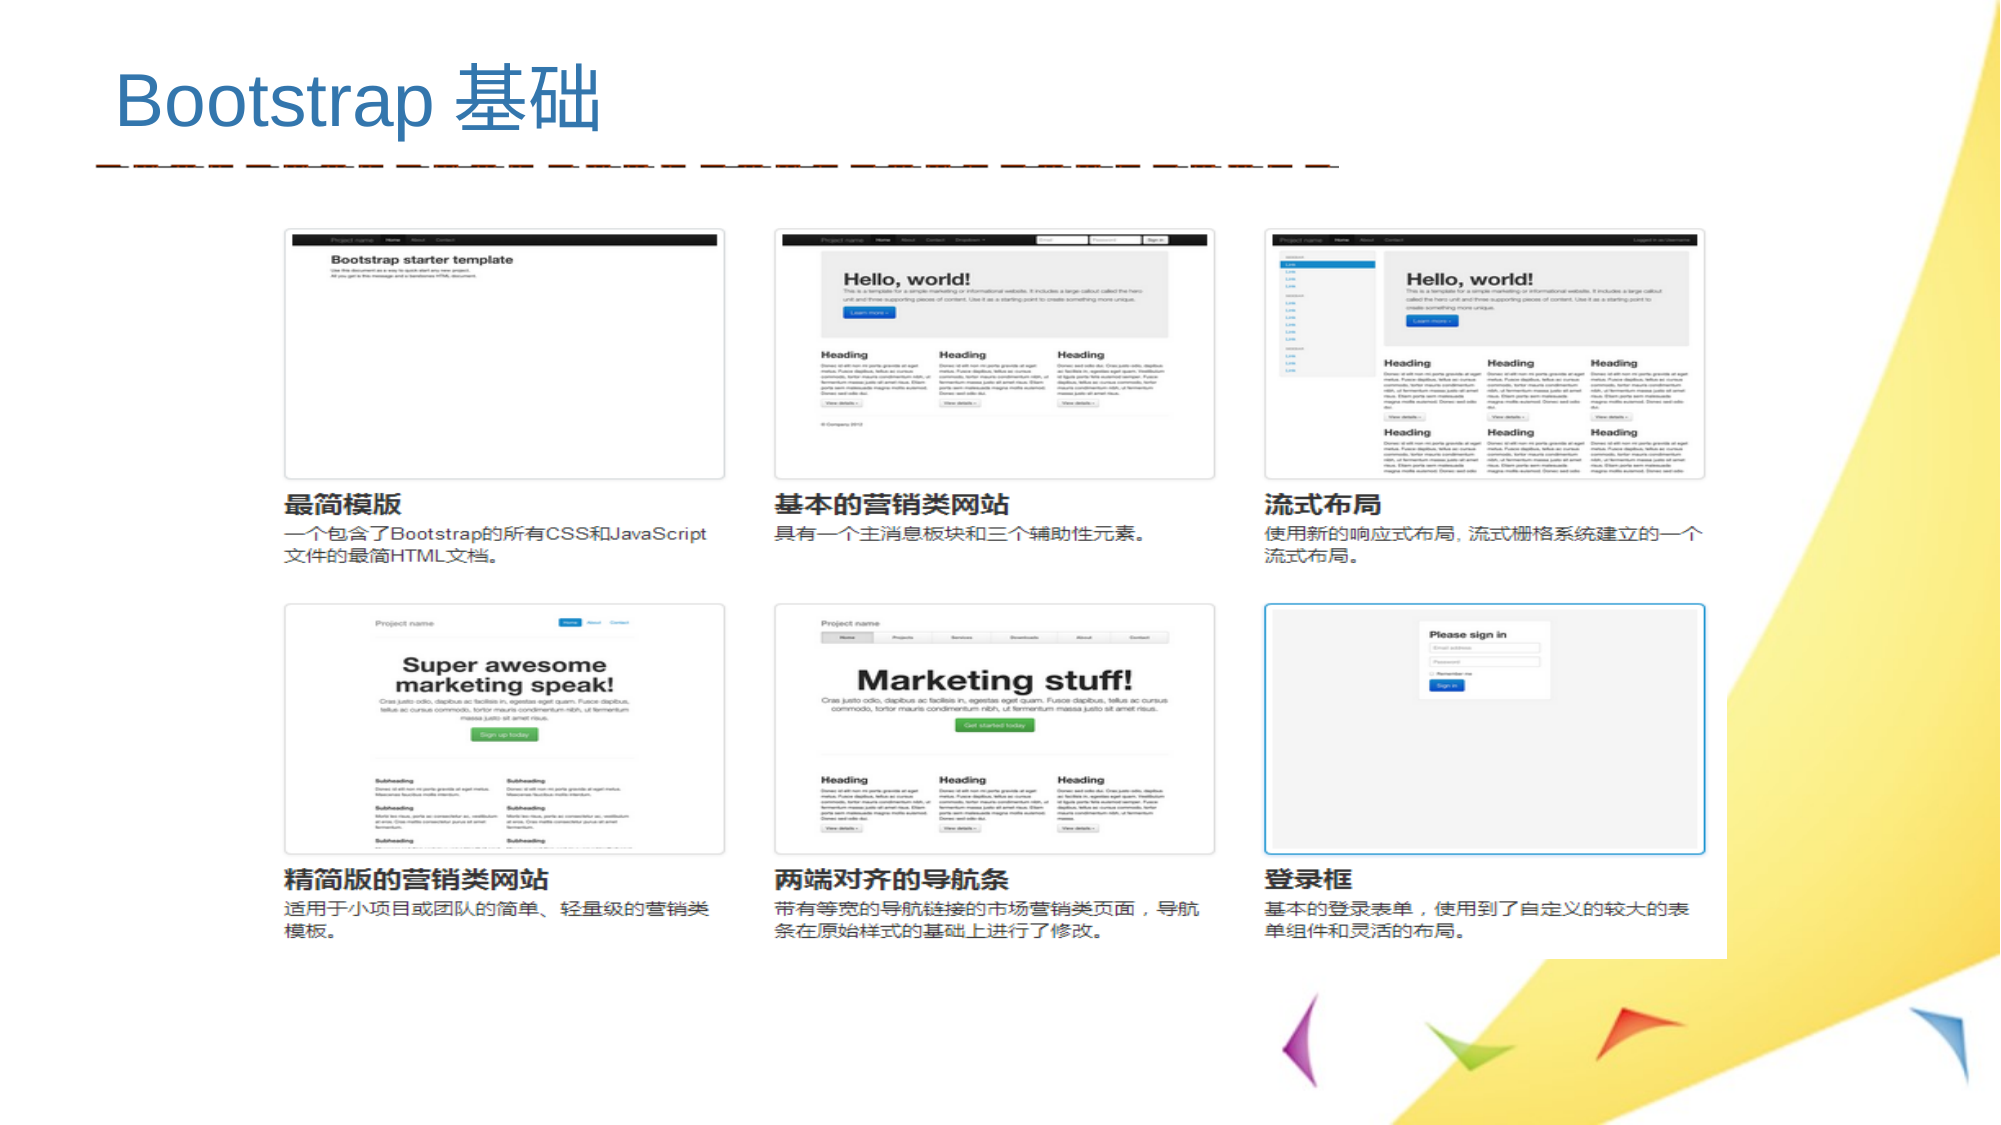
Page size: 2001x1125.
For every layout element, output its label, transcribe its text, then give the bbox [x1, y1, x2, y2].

title Bootstrap基础 [99, 31, 1707, 162]
picture [88, 0, 2000, 1125]
